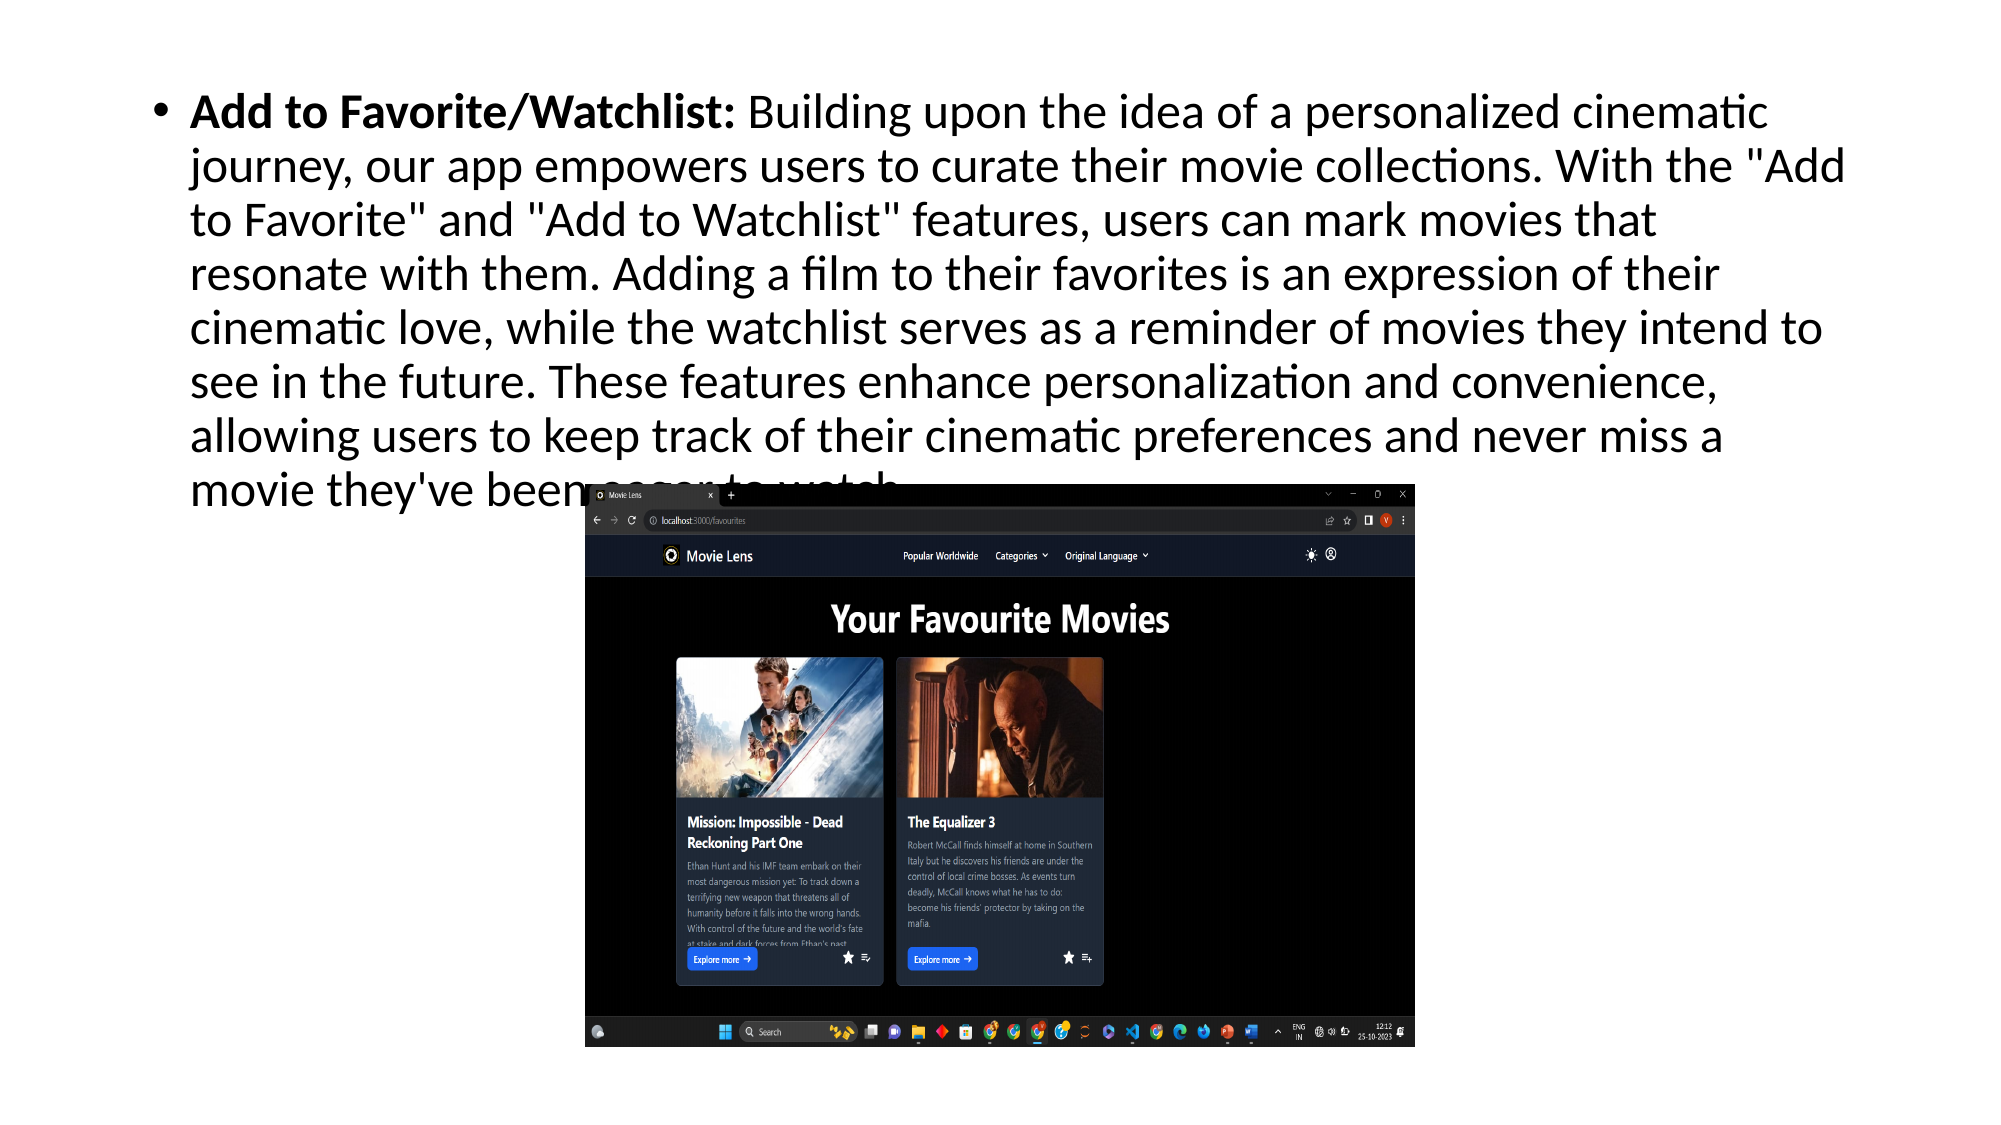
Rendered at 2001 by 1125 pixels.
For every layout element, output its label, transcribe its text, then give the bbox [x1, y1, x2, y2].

picture [585, 484, 1415, 1047]
list Add to Favorite/Watchlist: Building upon the idea of a personalized cinematic journey, our app empowers users to curate their movie collections. With the "Add to Favorite" and "Add to Watchlist" features, users can mark movies that resonate with them. Adding a film to their favorites is an expression of their cinematic love, while the watchlist serves as a reminder of movies they intend to see in the future. These features enhance personalization and convenience, allowing users to keep track of their cinematic preferences and never miss a movie they've been eager to watch. [137, 78, 1863, 1014]
